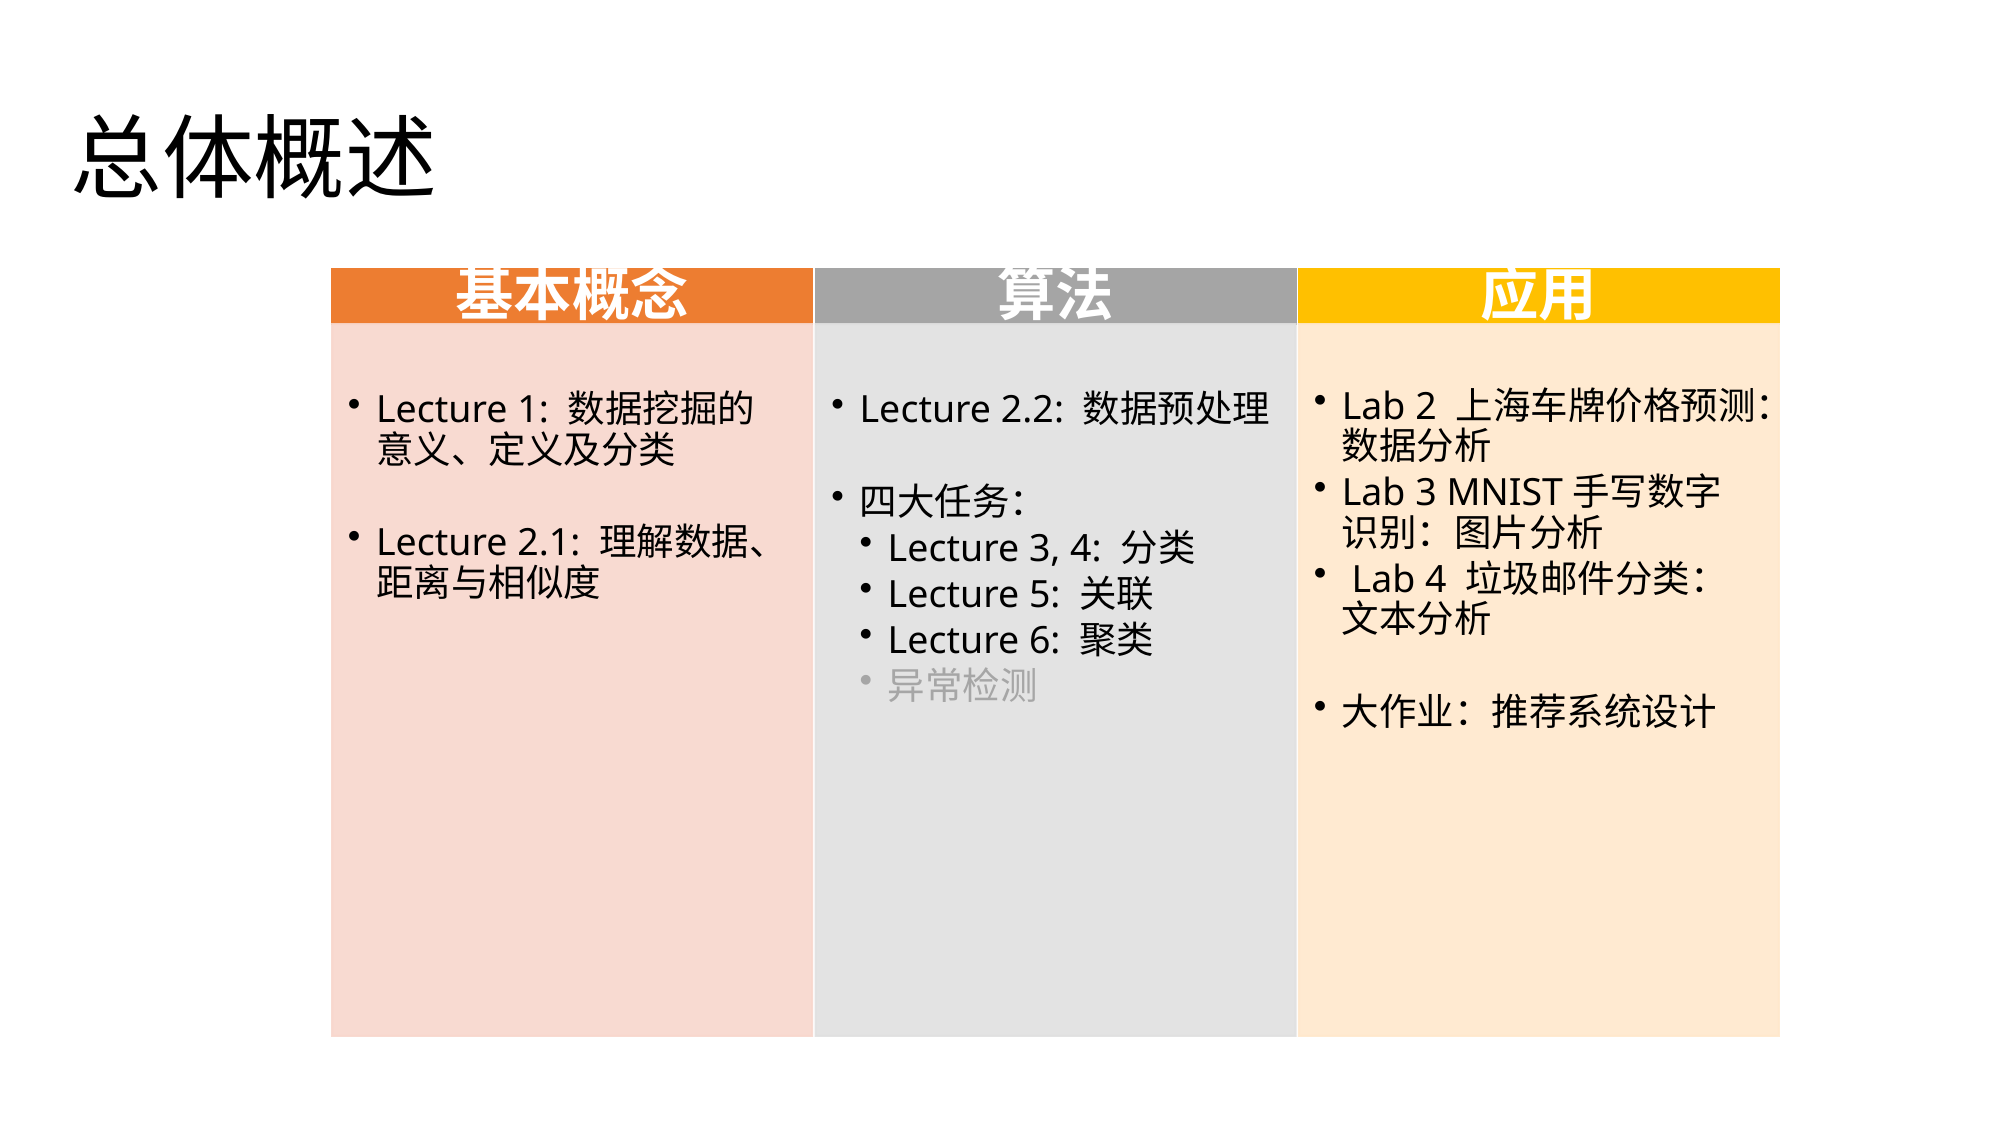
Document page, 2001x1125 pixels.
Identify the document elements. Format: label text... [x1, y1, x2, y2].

title 总体概述 [55, 52, 1781, 271]
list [330, 296, 1781, 1009]
